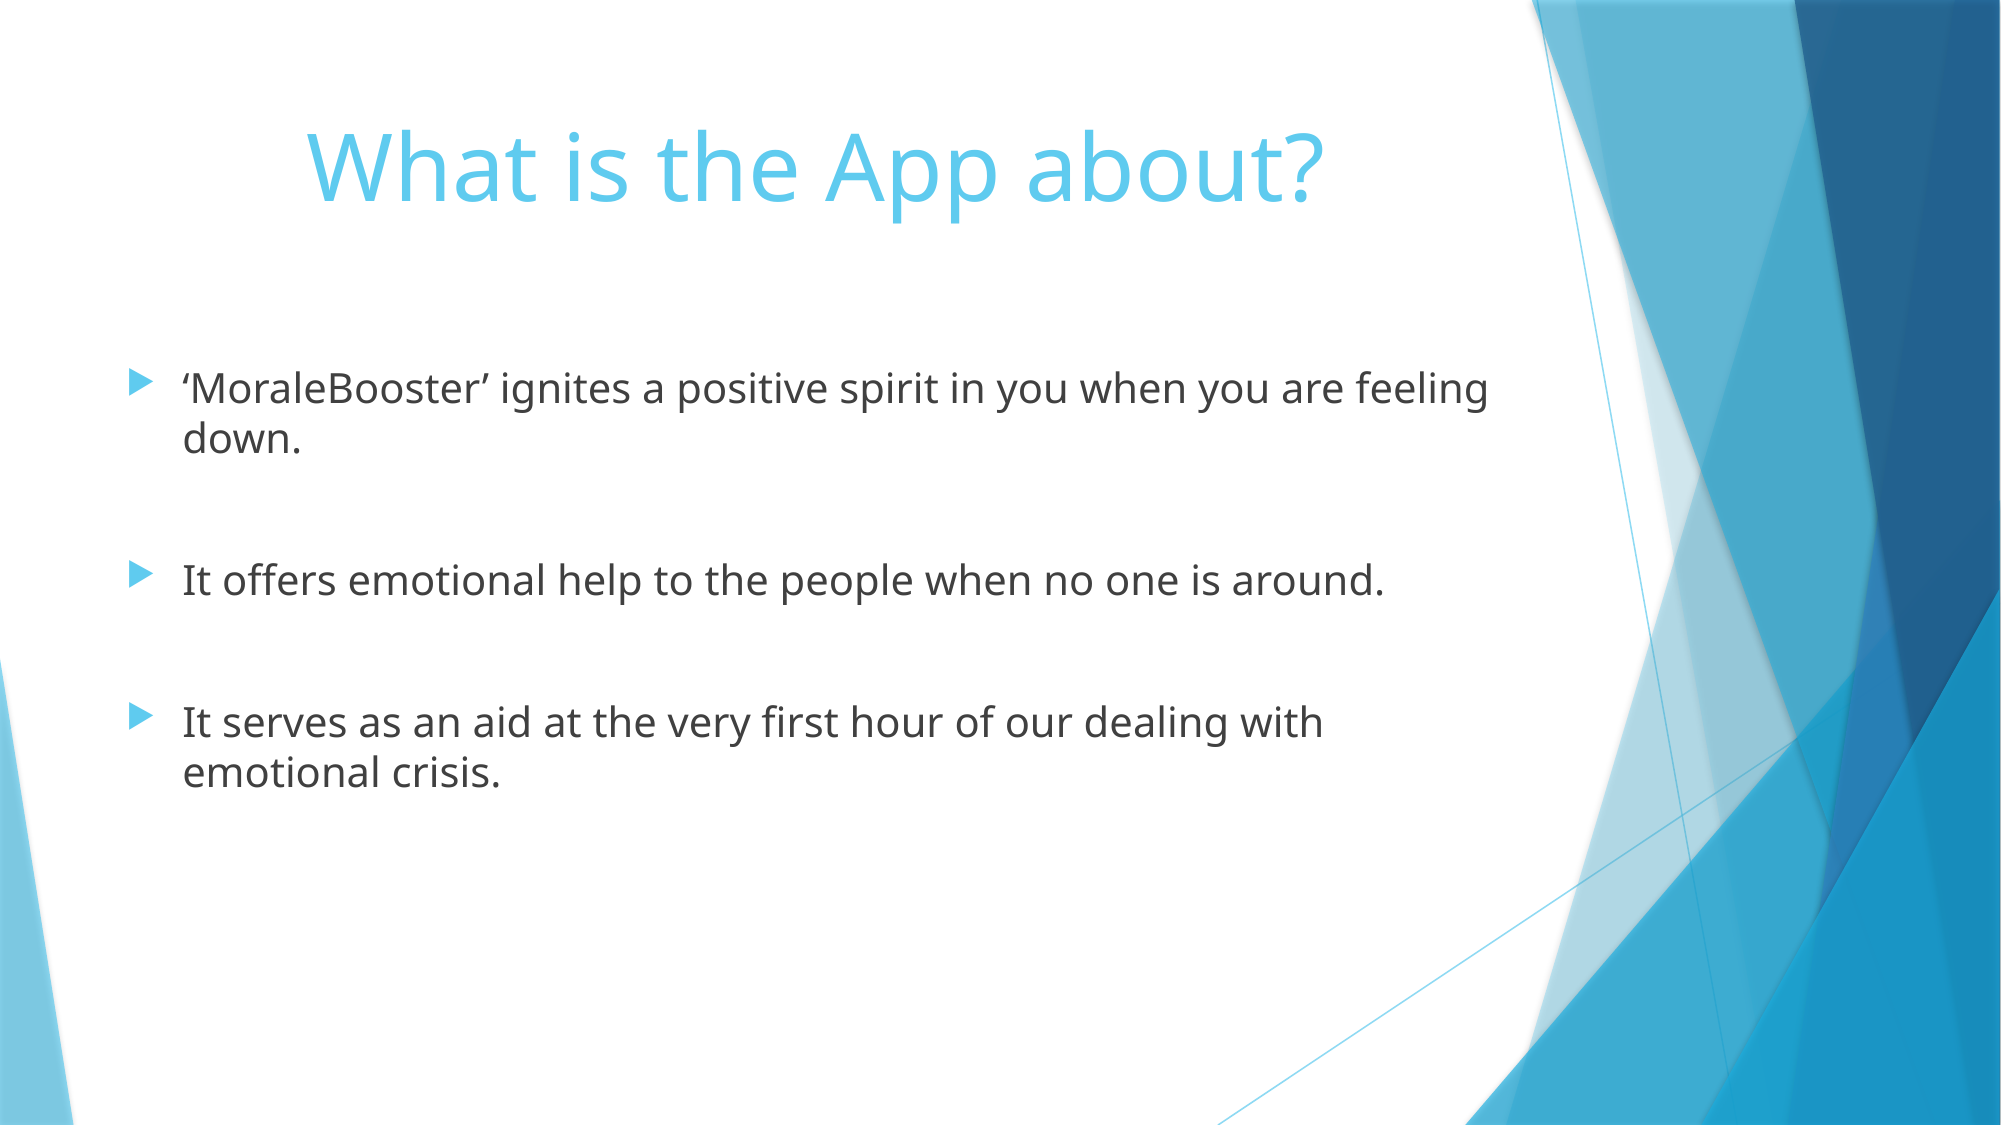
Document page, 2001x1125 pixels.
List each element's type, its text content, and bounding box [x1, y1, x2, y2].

title What is the App about? [111, 99, 1522, 317]
list ‘MoraleBooster’ ignites a positive spirit in you when you are feeling down. It offers emotional help to the people when no one is around. It serves as an aid at the very first hour of our dealing with emotional crisis. [111, 354, 1522, 992]
